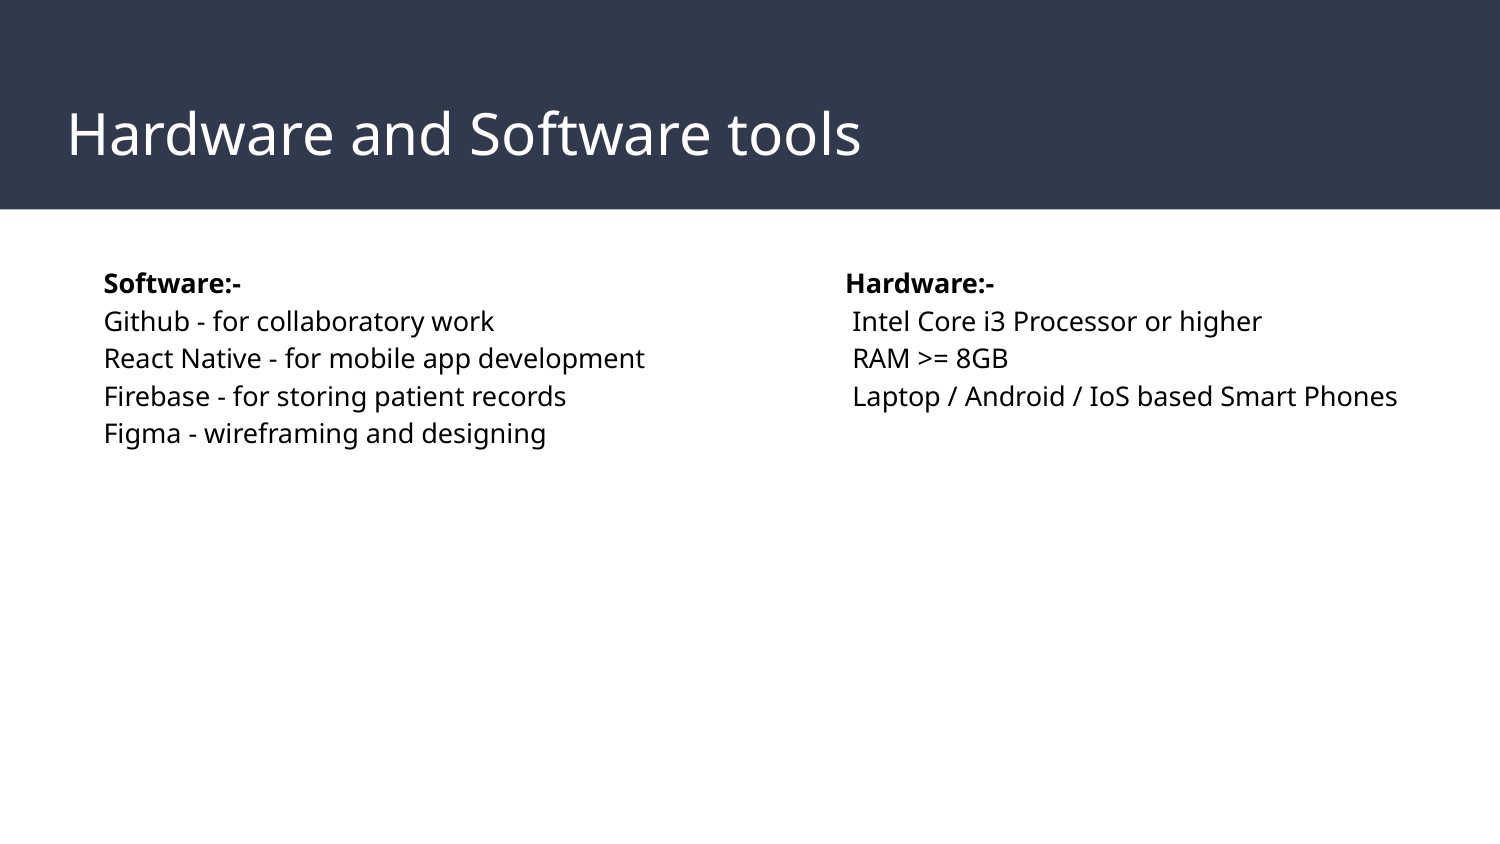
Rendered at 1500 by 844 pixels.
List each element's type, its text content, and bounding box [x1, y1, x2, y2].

list Software:- Github - for collaboratory work React Native - for mobile app development Firebase - for storing patient records Figma - wireframing and designing [51, 247, 708, 752]
title Hardware and Software tools [51, 82, 1449, 185]
list Hardware:- Intel Core i3 Processor or higher RAM >= 8GB Laptop / Android / IoS based Smart Phones [792, 247, 1449, 533]
